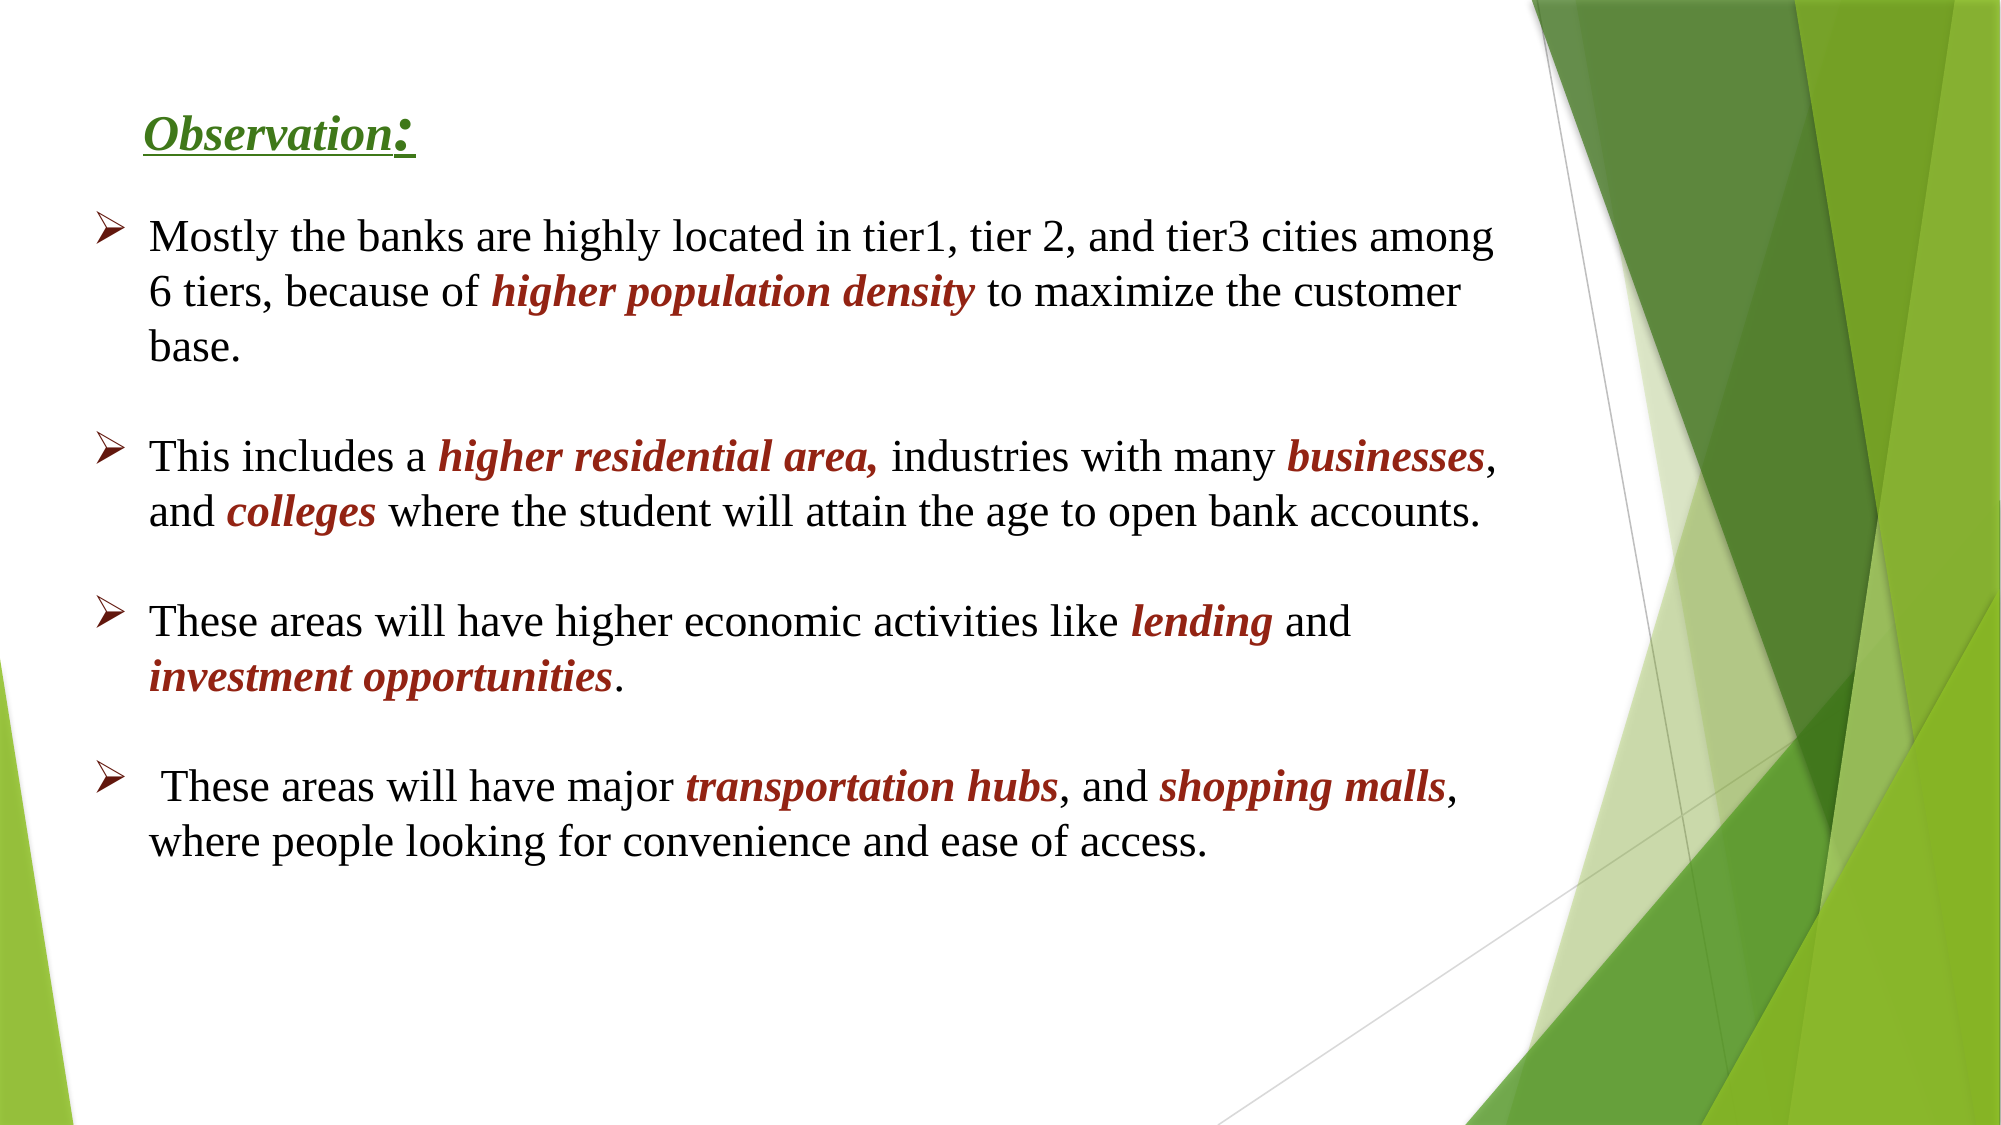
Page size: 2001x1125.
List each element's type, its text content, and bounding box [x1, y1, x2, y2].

text_box Observation: [108, 76, 451, 172]
text_box Mostly the banks are highly located in tier1, tier 2, and tier3 cities among 6 tiers, because of higher population density to maximize the customer base. This includes a higher residential area, industries with many businesses, and colleges where the student will attain the age to open bank accounts. These areas will have higher economic activities like lending and investment opportunities. These areas will have major transportation hubs, and shopping malls, where people looking for convenience and ease of access. [78, 198, 1534, 873]
